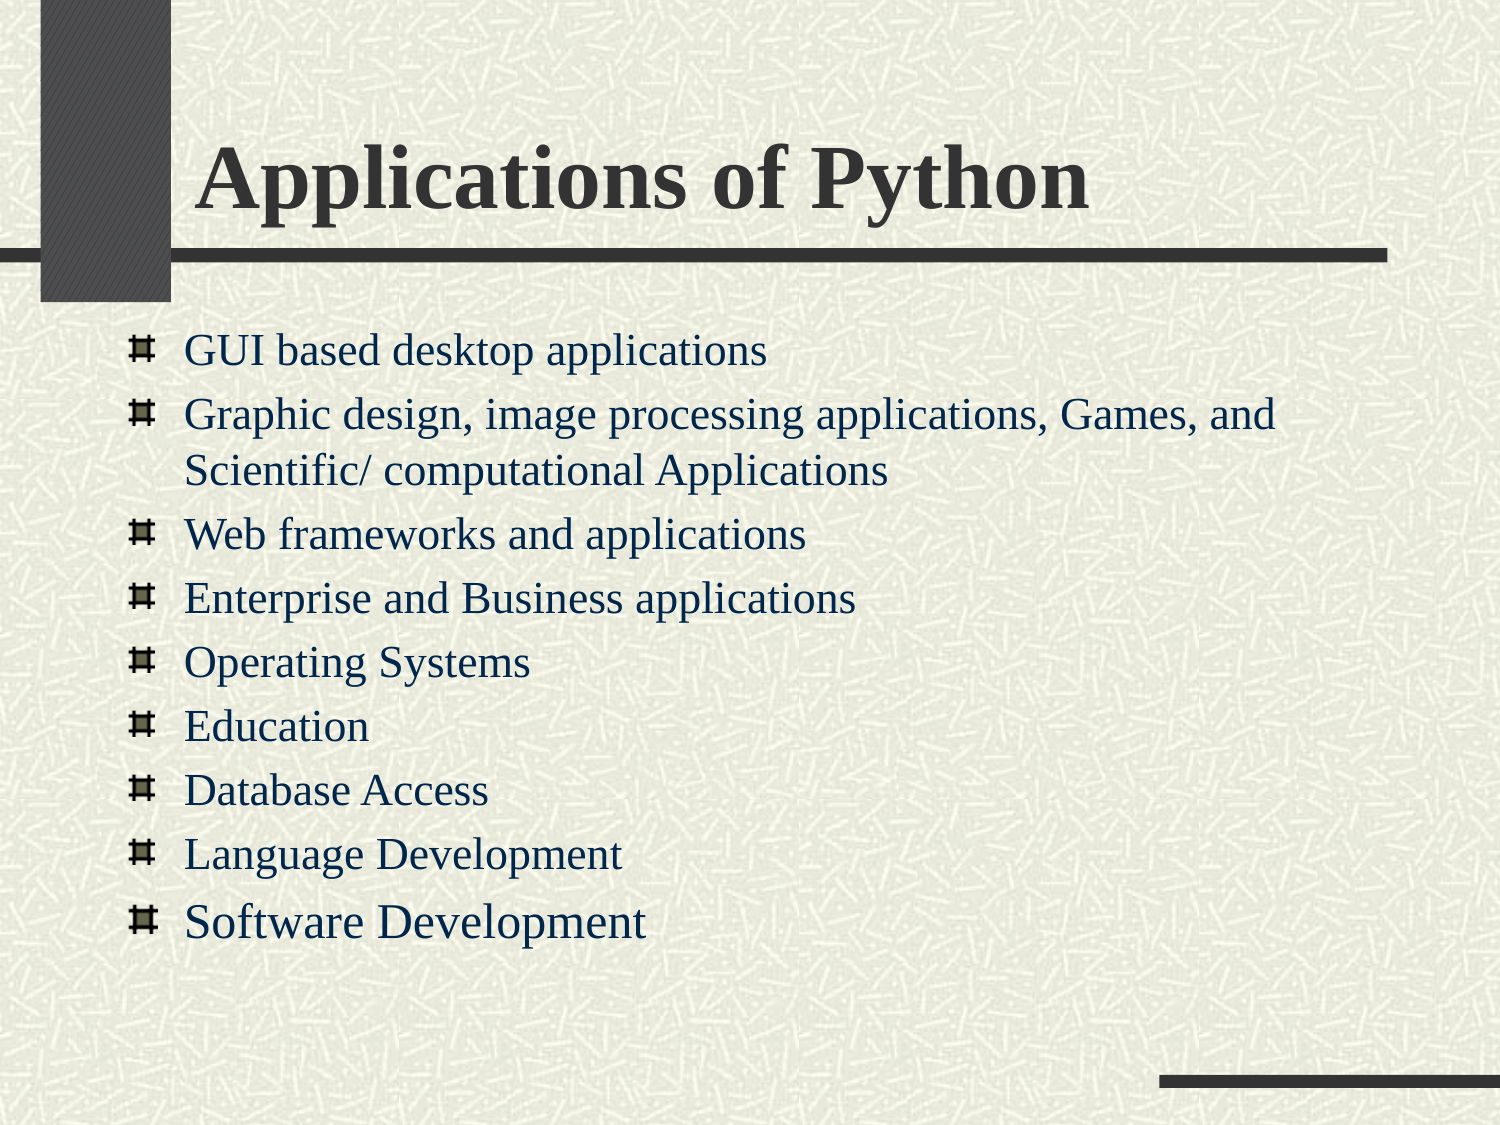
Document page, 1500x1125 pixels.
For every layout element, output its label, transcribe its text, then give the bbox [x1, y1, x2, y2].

list GUI based desktop applications Graphic design, image processing applications, Games, and Scientific/ computational Applications Web frameworks and applications Enterprise and Business applications Operating Systems Education Database Access Language Development Software Development [112, 312, 1388, 1000]
title Applications of Python [179, 46, 1455, 235]
picture [0, 0, 40, 248]
picture [0, 0, 1500, 1125]
